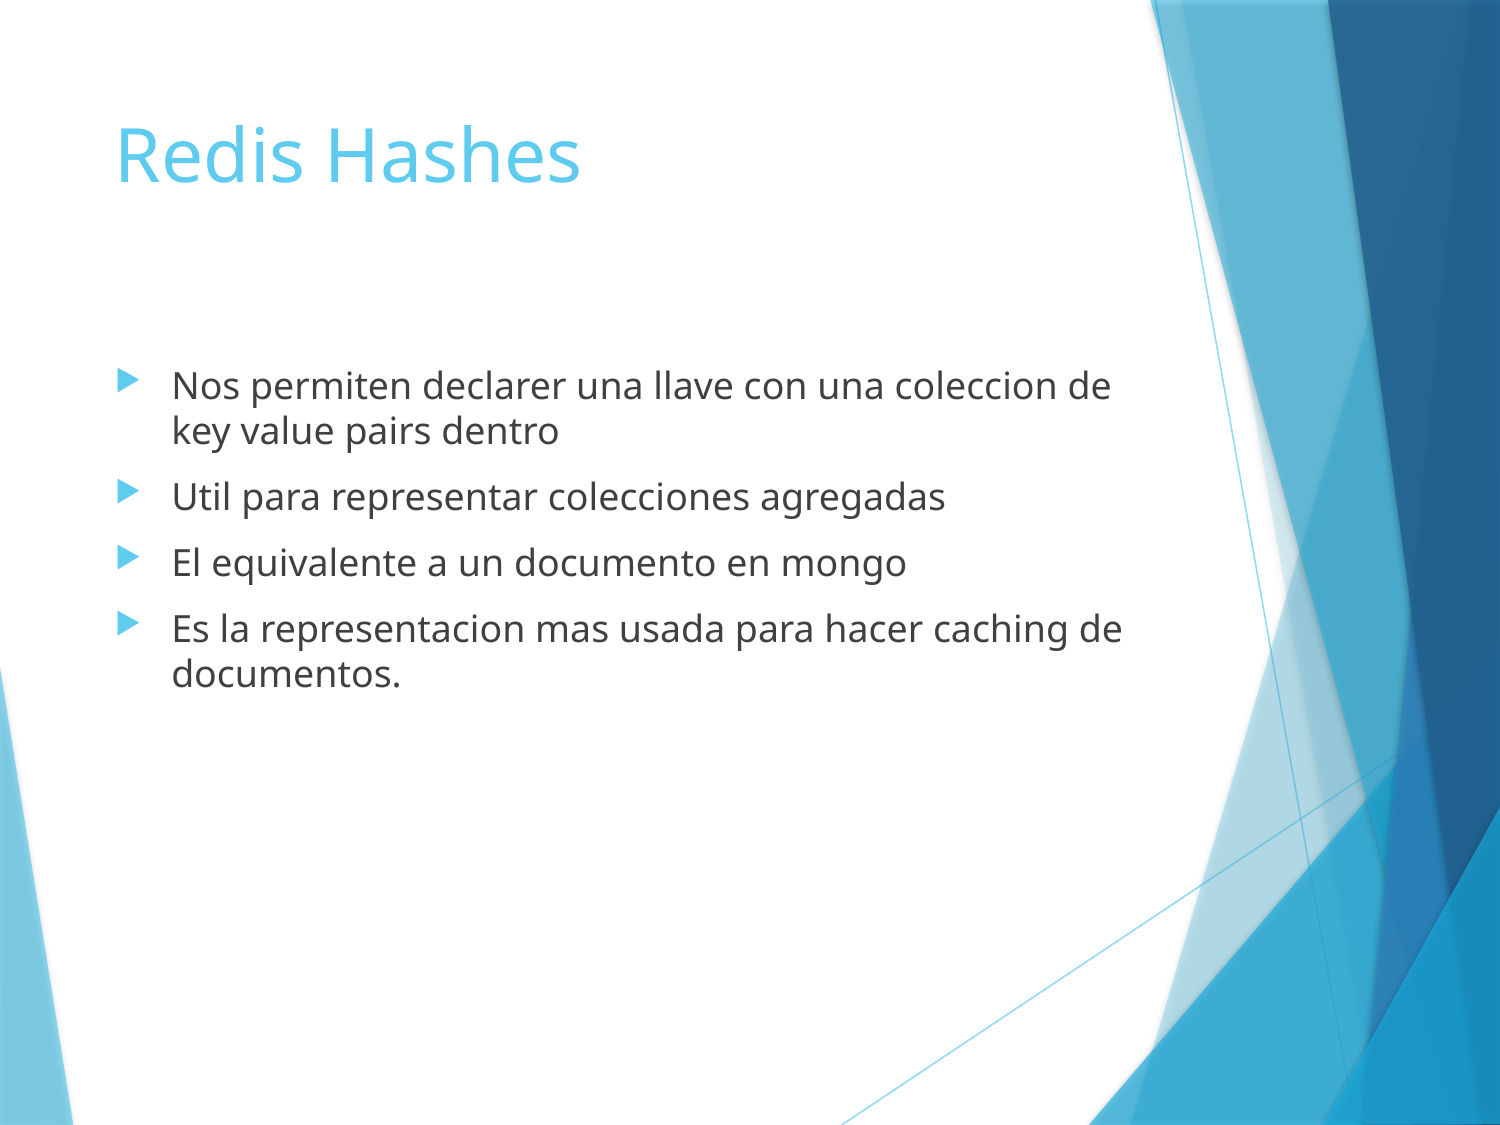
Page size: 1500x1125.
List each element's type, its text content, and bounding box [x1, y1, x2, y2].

list Nos permiten declarer una llave con una coleccion de key value pairs dentro Util para representar colecciones agregadas El equivalente a un documento en mongo Es la representacion mas usada para hacer caching de documentos. [99, 354, 1142, 992]
title Redis Hashes [99, 99, 1142, 317]
